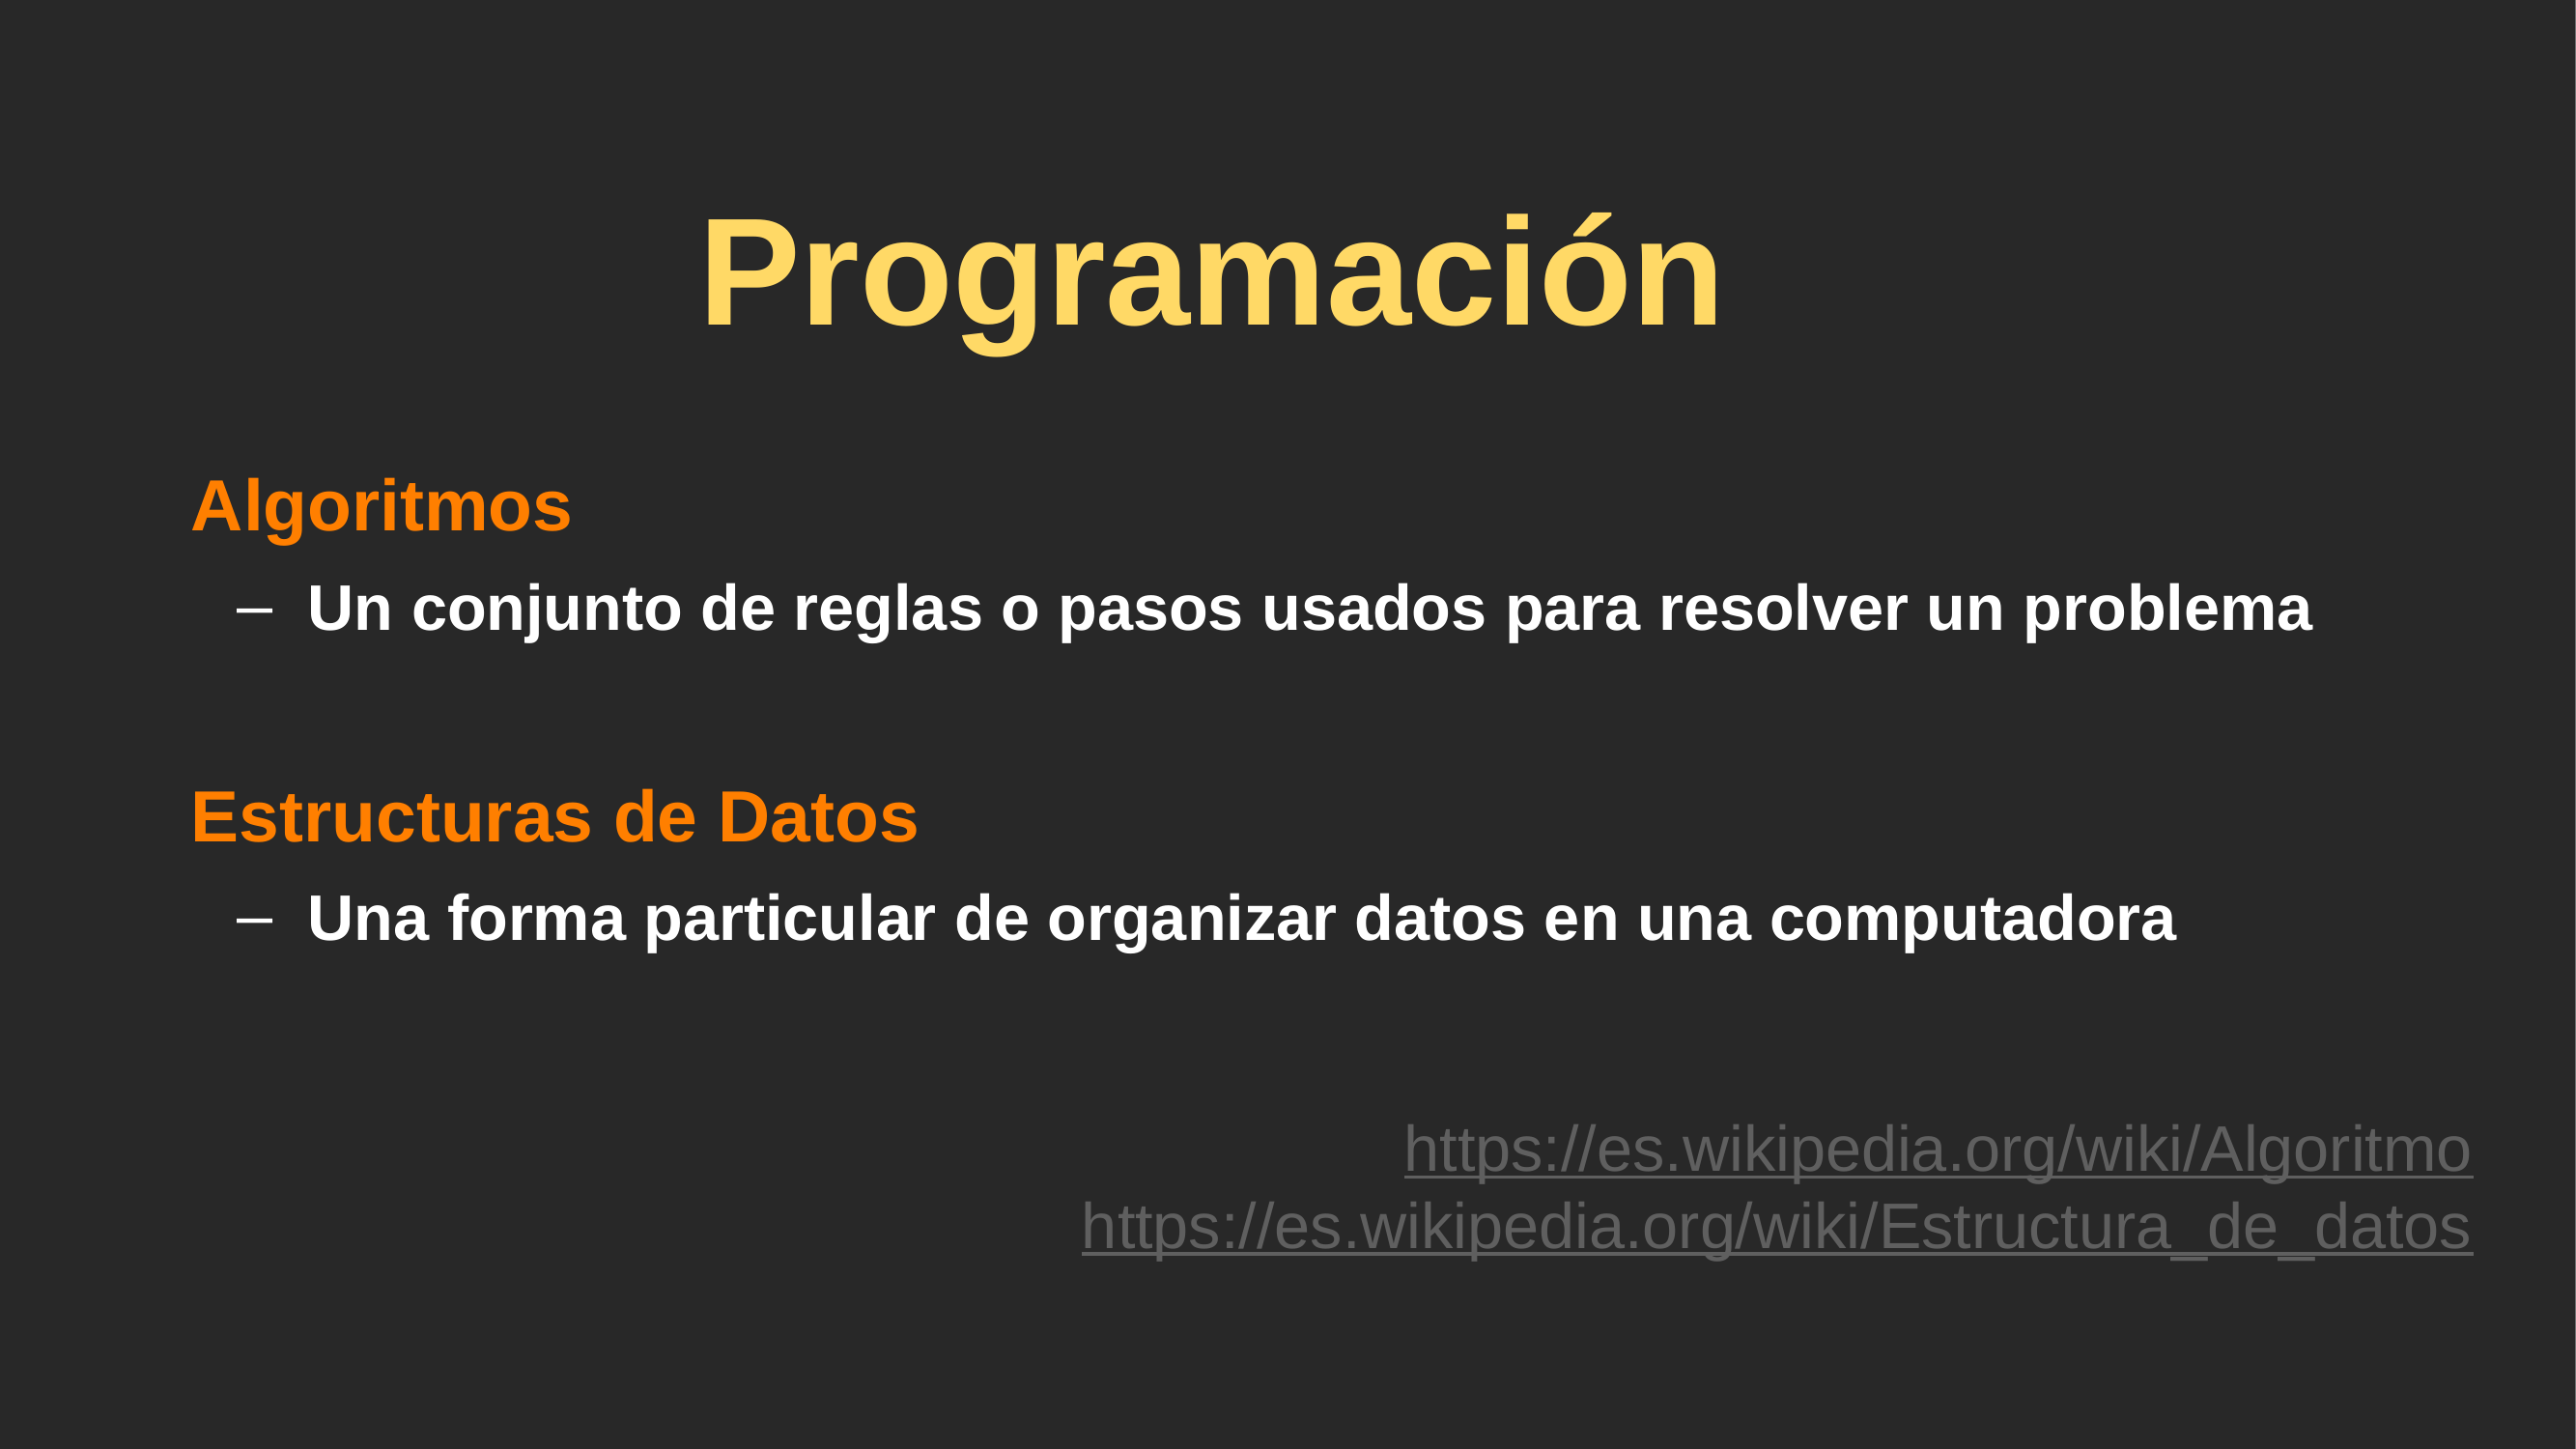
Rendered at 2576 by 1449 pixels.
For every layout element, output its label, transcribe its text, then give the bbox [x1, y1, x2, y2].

text_box https://es.wikipedia.org/wiki/Algoritmo https://es.wikipedia.org/wiki/Estructura_de_datos [1066, 1099, 2488, 1269]
list Algoritmos Un conjunto de reglas o pasos usados para resolver un problema Estructuras de Datos Una forma particular de organizar datos en una computadora [183, 452, 2364, 1221]
title Programación [183, 125, 2242, 403]
